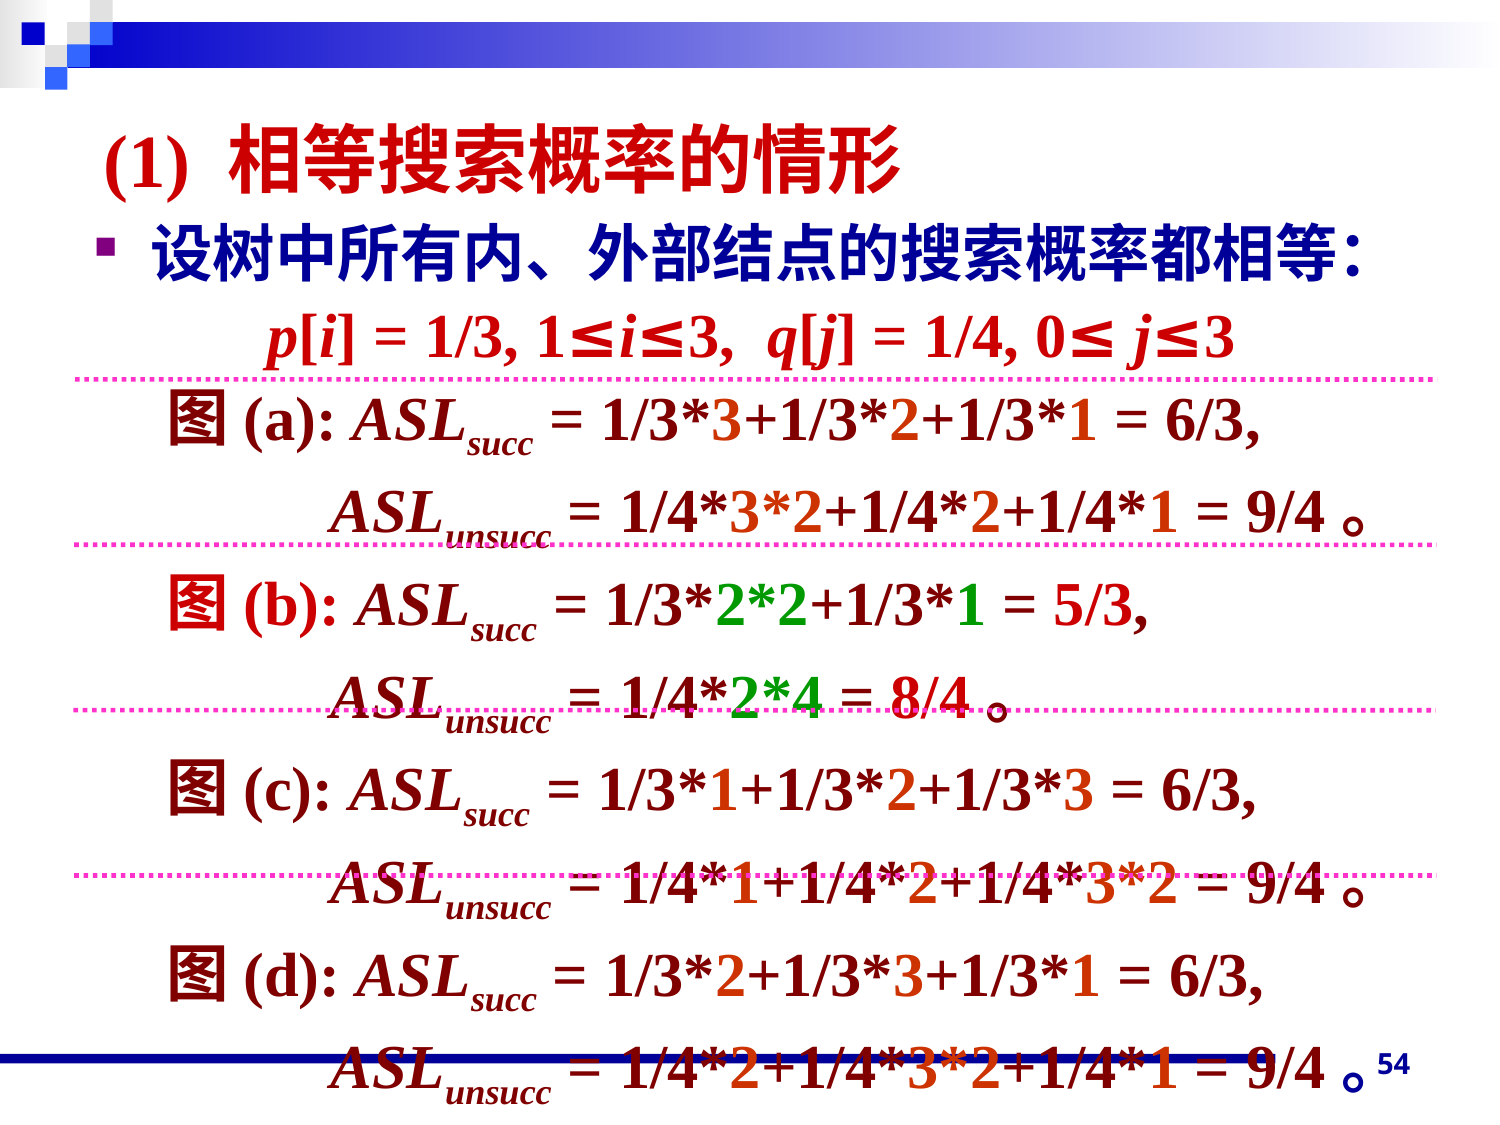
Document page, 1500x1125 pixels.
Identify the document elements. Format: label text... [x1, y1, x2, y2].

list 设树中所有内、外部结点的搜索概率都相等： p[i] = 1/3, 1≤i≤3, q[j] = 1/4, 0≤ j≤3 图(a): ASLsucc = 1/3*3+1/3*2+1/3*1 = 6/3, ASLunsucc = 1/4*3*2+1/4*2+1/4*1 = 9/4。 图(b): ASLsucc = 1/3*2*2+1/3*1 = 5/3, ASLunsucc = 1/4*2*4 = 8/4。 图(c): ASLsucc = 1/3*1+1/3*2+1/3*3 = 6/3, ASLunsucc = 1/4*1+1/4*2+1/4*3*2 = 9/4。 图(d): ASLsucc = 1/3*2+1/3*3+1/3*1 = 6/3, ASLunsucc = 1/4*2+1/4*3*2+1/4*1 = 9/4。 [79, 202, 1430, 1047]
slide_number 54 [1074, 1047, 1425, 1093]
title (1) 相等搜索概率的情形 [88, 78, 1439, 238]
